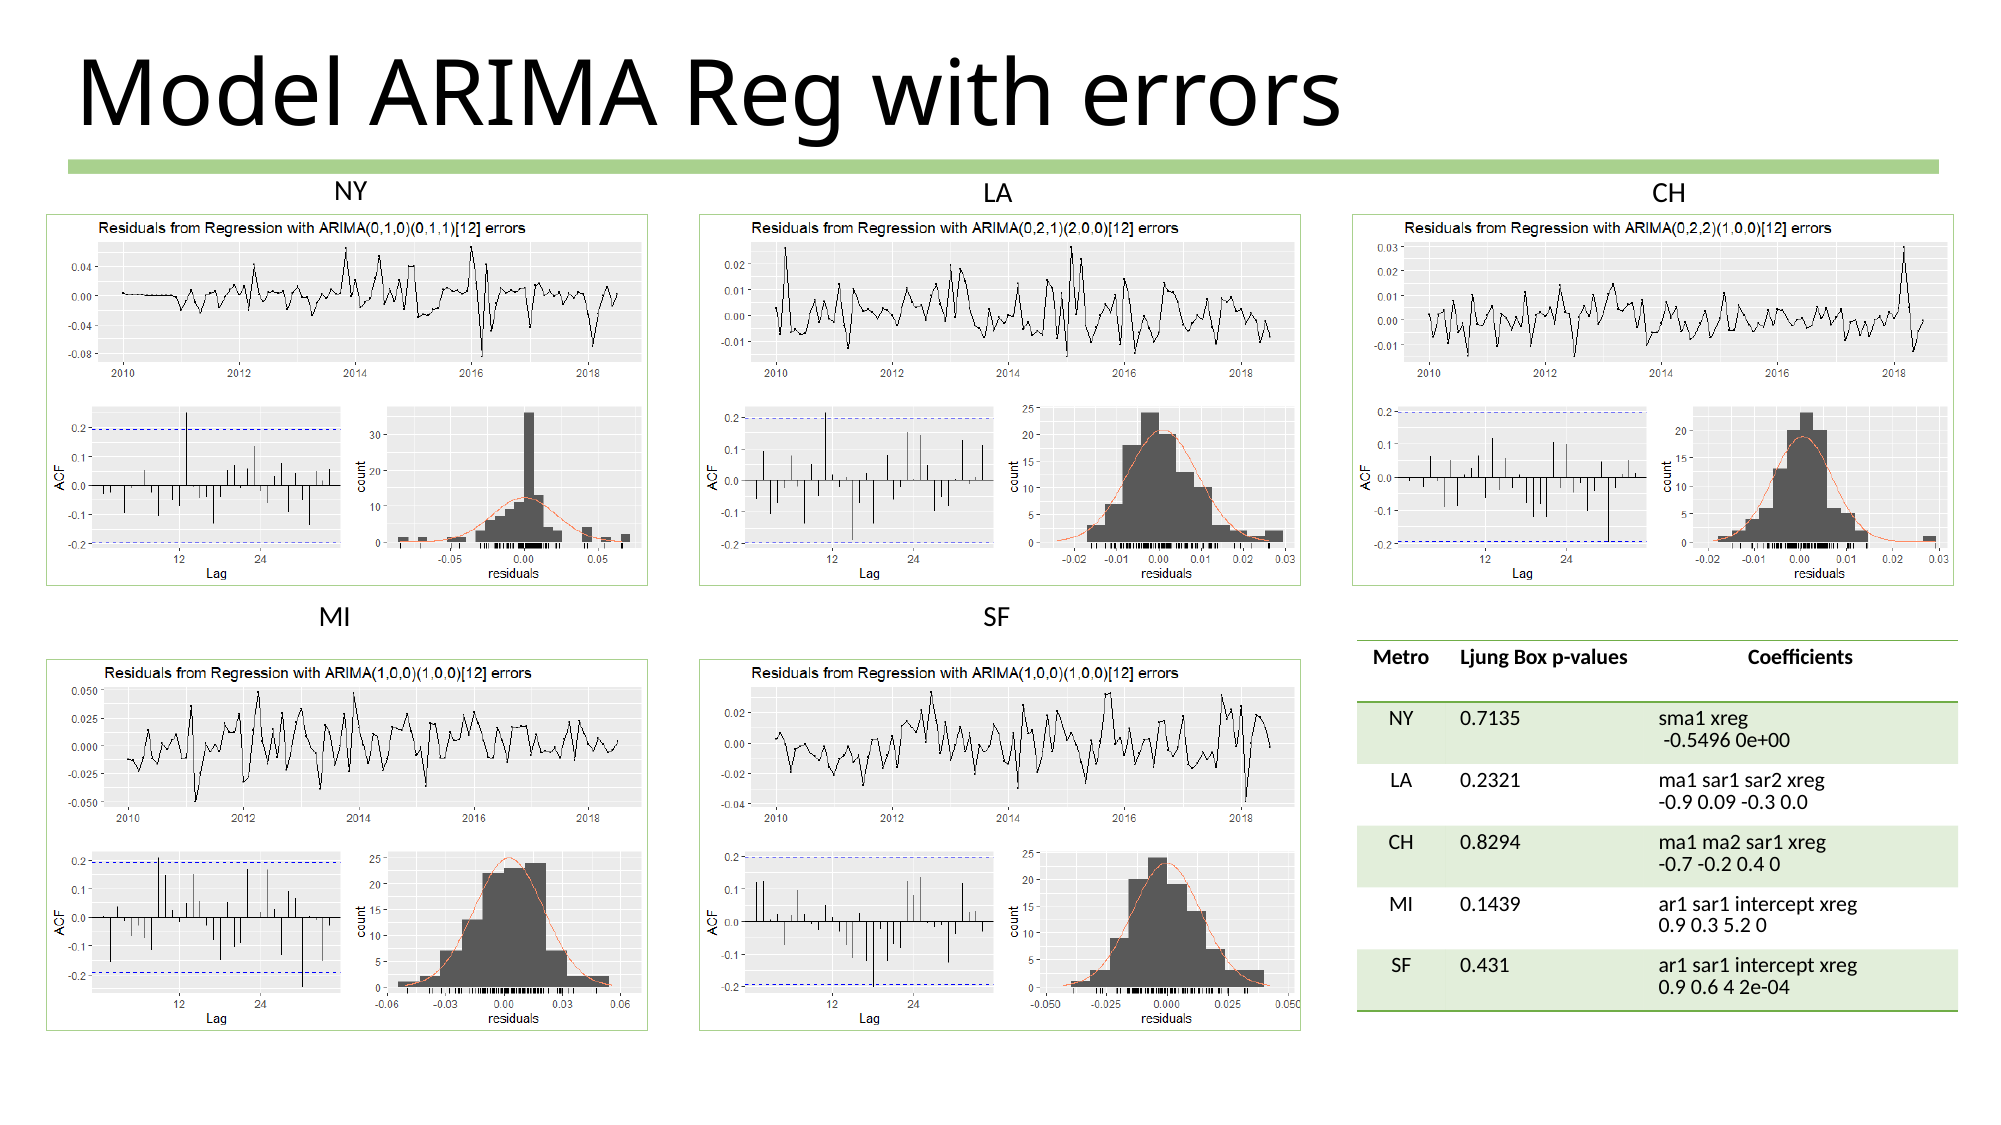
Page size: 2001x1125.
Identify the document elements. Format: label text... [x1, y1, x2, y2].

text_box Model ARIMA Reg with errors [60, 31, 1786, 160]
text_box MI [303, 589, 390, 640]
table_header Ljung Box p-values [1445, 641, 1644, 701]
table_cell sma1 xreg -0.5496 0e+00 [1644, 703, 1958, 764]
table_header Metro [1357, 641, 1445, 701]
picture [1352, 214, 1954, 586]
table_cell 0.431 [1445, 949, 1644, 1010]
table_cell ar1 sar1 intercept xreg 0.9 0.6 4 2e-04 [1644, 949, 1958, 1010]
text_box NY [319, 164, 405, 214]
text_box SF [968, 589, 1054, 640]
picture [46, 214, 648, 586]
table_cell CH [1357, 826, 1445, 887]
table_cell LA [1357, 764, 1445, 826]
table_cell MI [1357, 887, 1445, 949]
table_cell NY [1357, 703, 1445, 764]
picture [46, 659, 648, 1031]
table_cell 0.8294 [1445, 826, 1644, 887]
table_cell 0.7135 [1445, 703, 1644, 764]
table_cell ma1 sar1 sar2 xreg -0.9 0.09 -0.3 0.0 [1644, 764, 1958, 826]
text_box CH [1637, 166, 1724, 214]
table_cell SF [1357, 949, 1445, 1010]
table_header Coefficients [1644, 641, 1958, 701]
text_box LA [968, 166, 1054, 214]
table_cell 0.2321 [1445, 764, 1644, 826]
table_cell 0.1439 [1445, 887, 1644, 949]
table_cell ar1 sar1 intercept xreg 0.9 0.3 5.2 0 [1644, 887, 1958, 949]
table_cell ma1 ma2 sar1 xreg -0.7 -0.2 0.4 0 [1644, 826, 1958, 887]
picture [699, 214, 1301, 586]
picture [699, 659, 1301, 1031]
